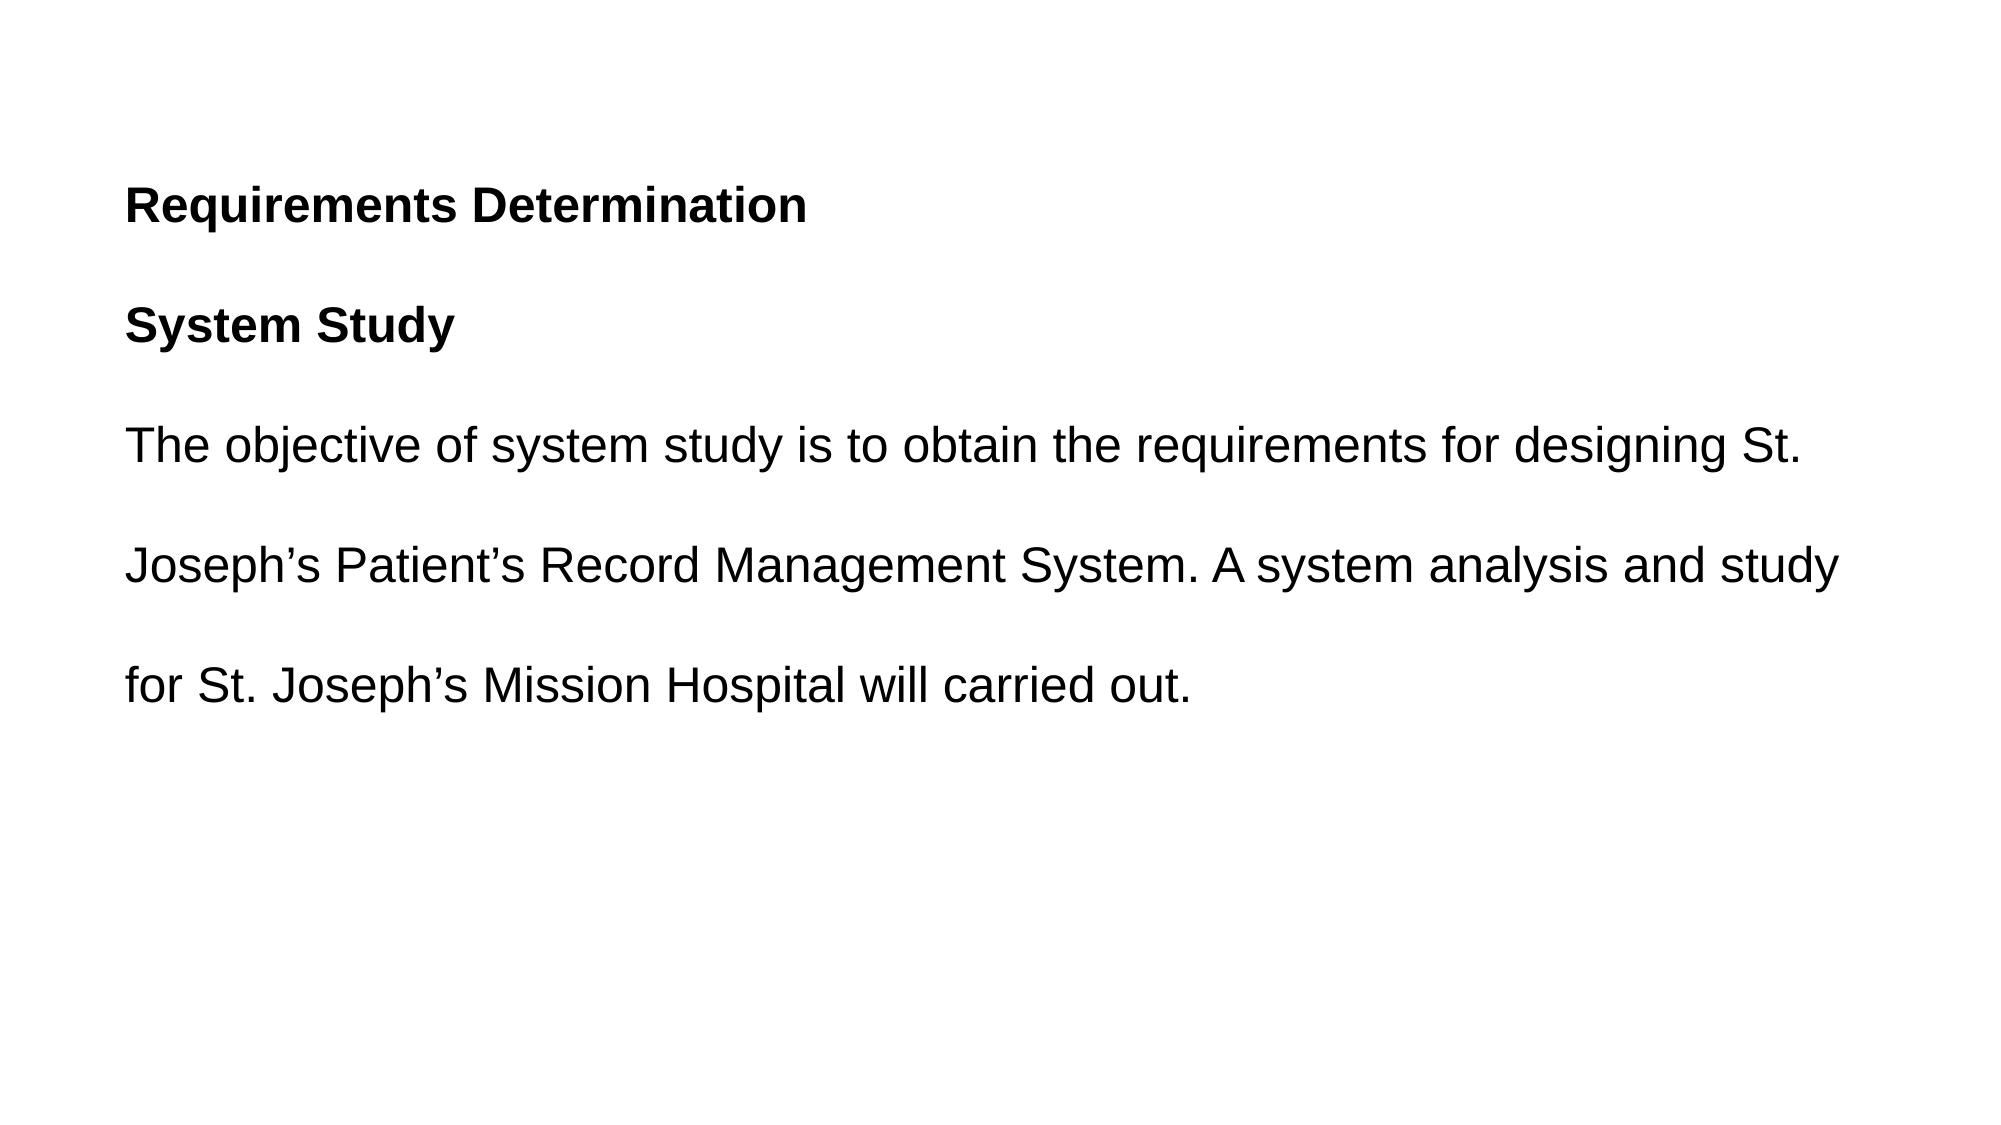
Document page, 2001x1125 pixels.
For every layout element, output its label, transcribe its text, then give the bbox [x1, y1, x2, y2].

text_box Requirements Determination System Study The objective of system study is to obtain the requirements for designing St. Joseph’s Patient’s Record Management System. A system analysis and study for St. Joseph’s Mission Hospital will carried out. [110, 104, 1890, 840]
